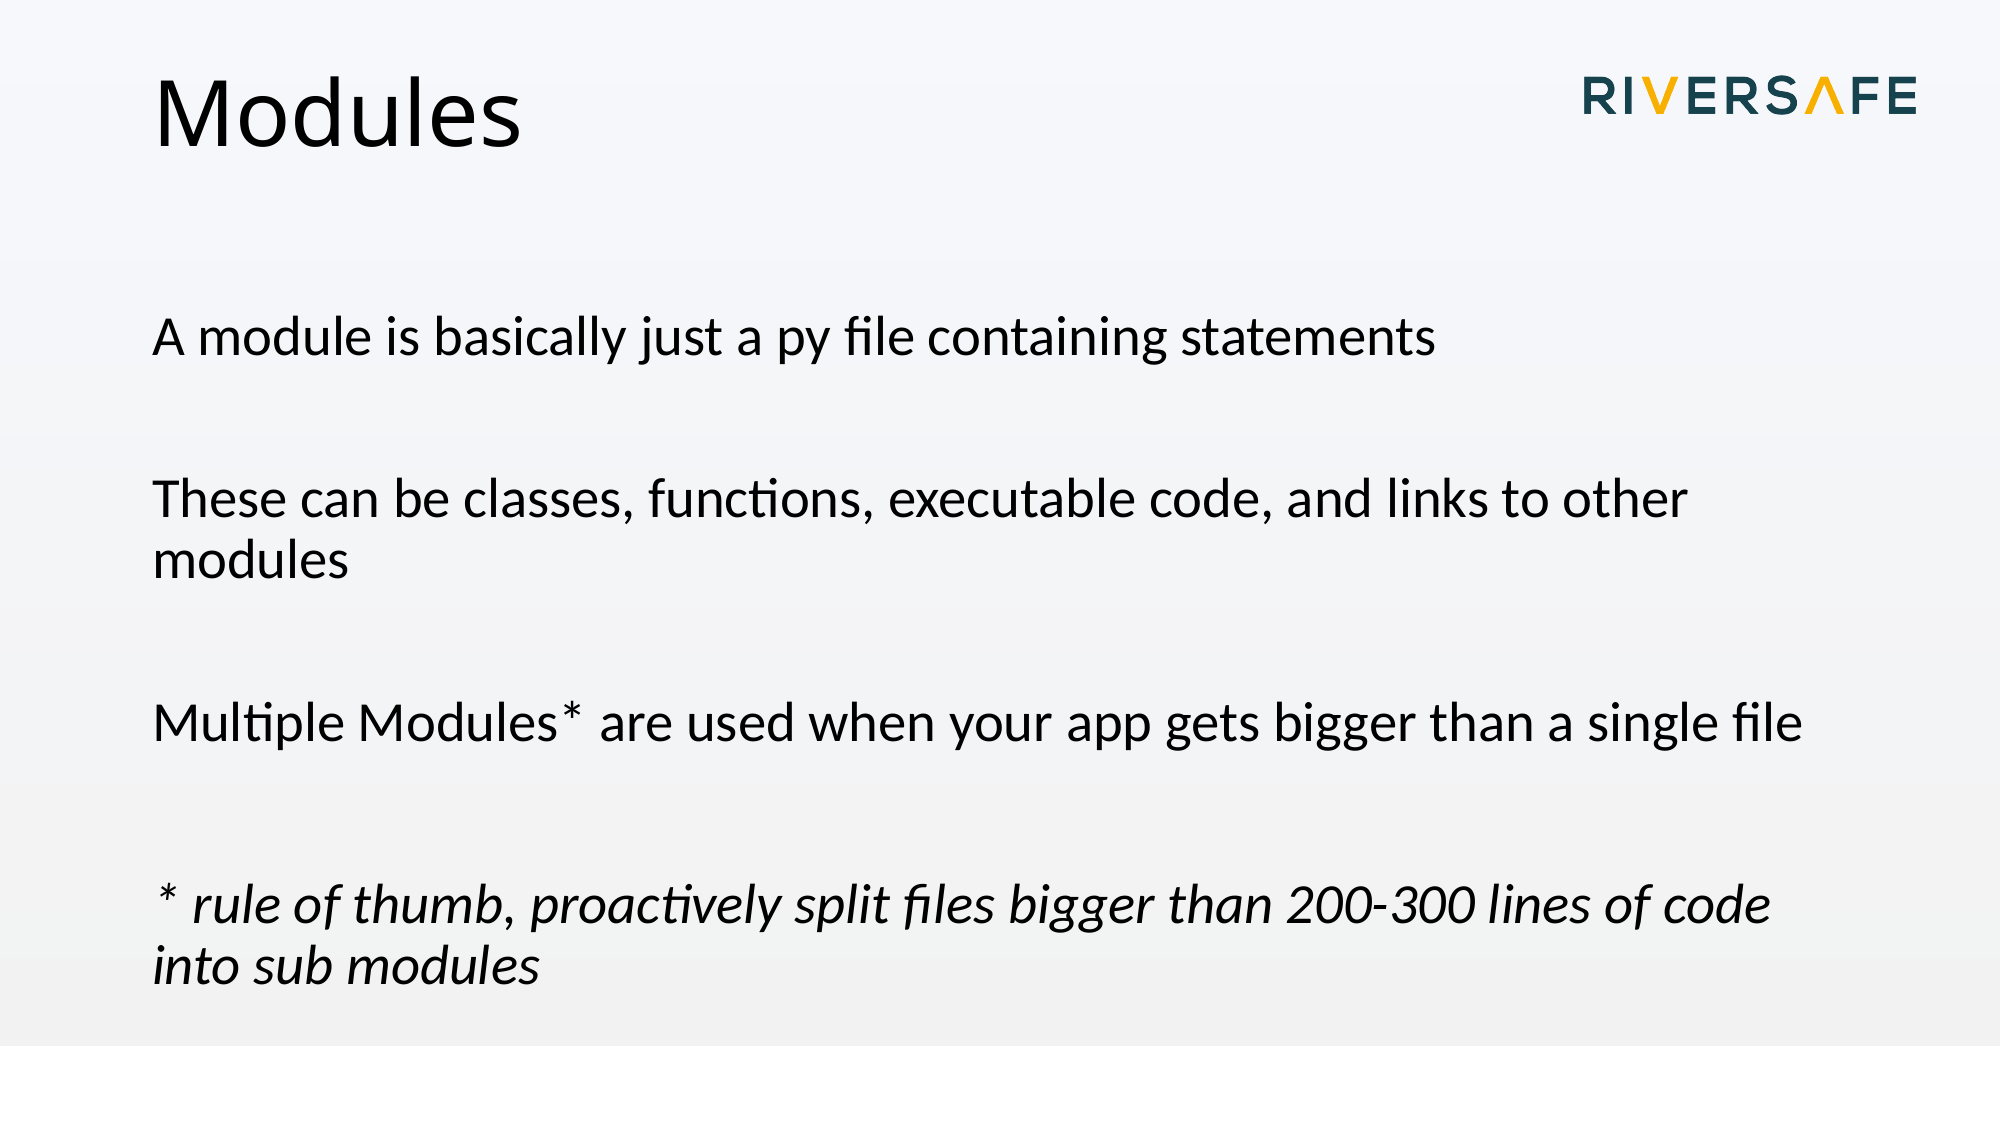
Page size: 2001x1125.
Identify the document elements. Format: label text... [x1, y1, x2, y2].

text_box A module is basically just a py file containing statements These can be classes, functions, executable code, and links to other modules Multiple Modules* are used when your app gets bigger than a single file * rule of thumb, proactively split files bigger than 200-300 lines of code into sub modules [137, 299, 1863, 1014]
picture [1863, 75, 1916, 115]
title Modules [137, 59, 1863, 278]
